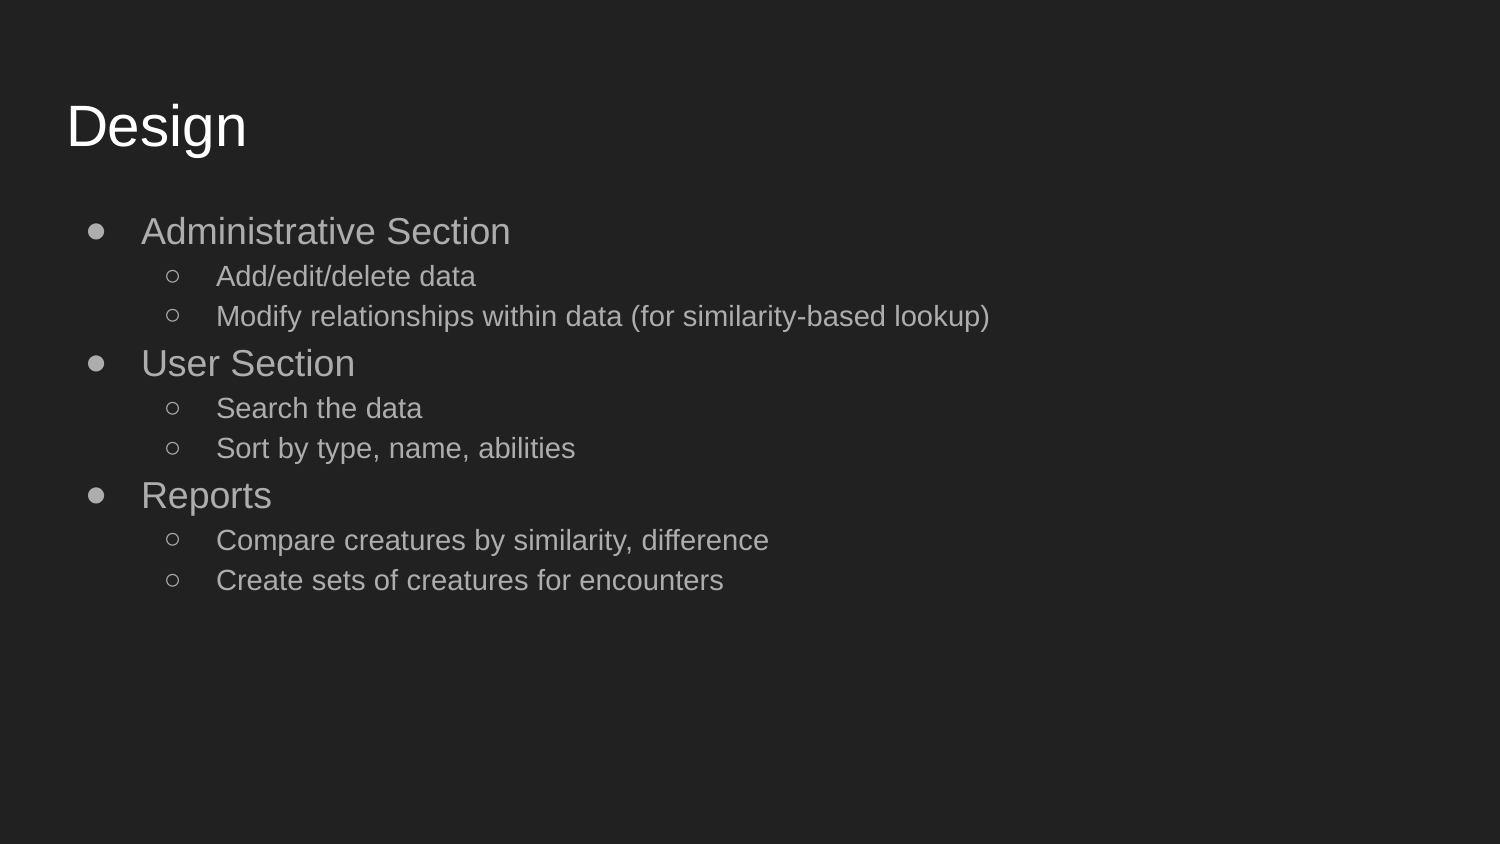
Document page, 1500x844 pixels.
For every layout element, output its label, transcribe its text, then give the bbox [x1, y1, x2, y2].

title Design [51, 72, 1449, 167]
list Administrative Section Add/edit/delete data Modify relationships within data (for similarity-based lookup) User Section Search the data Sort by type, name, abilities Reports Compare creatures by similarity, difference Create sets of creatures for encounters [51, 185, 1449, 746]
